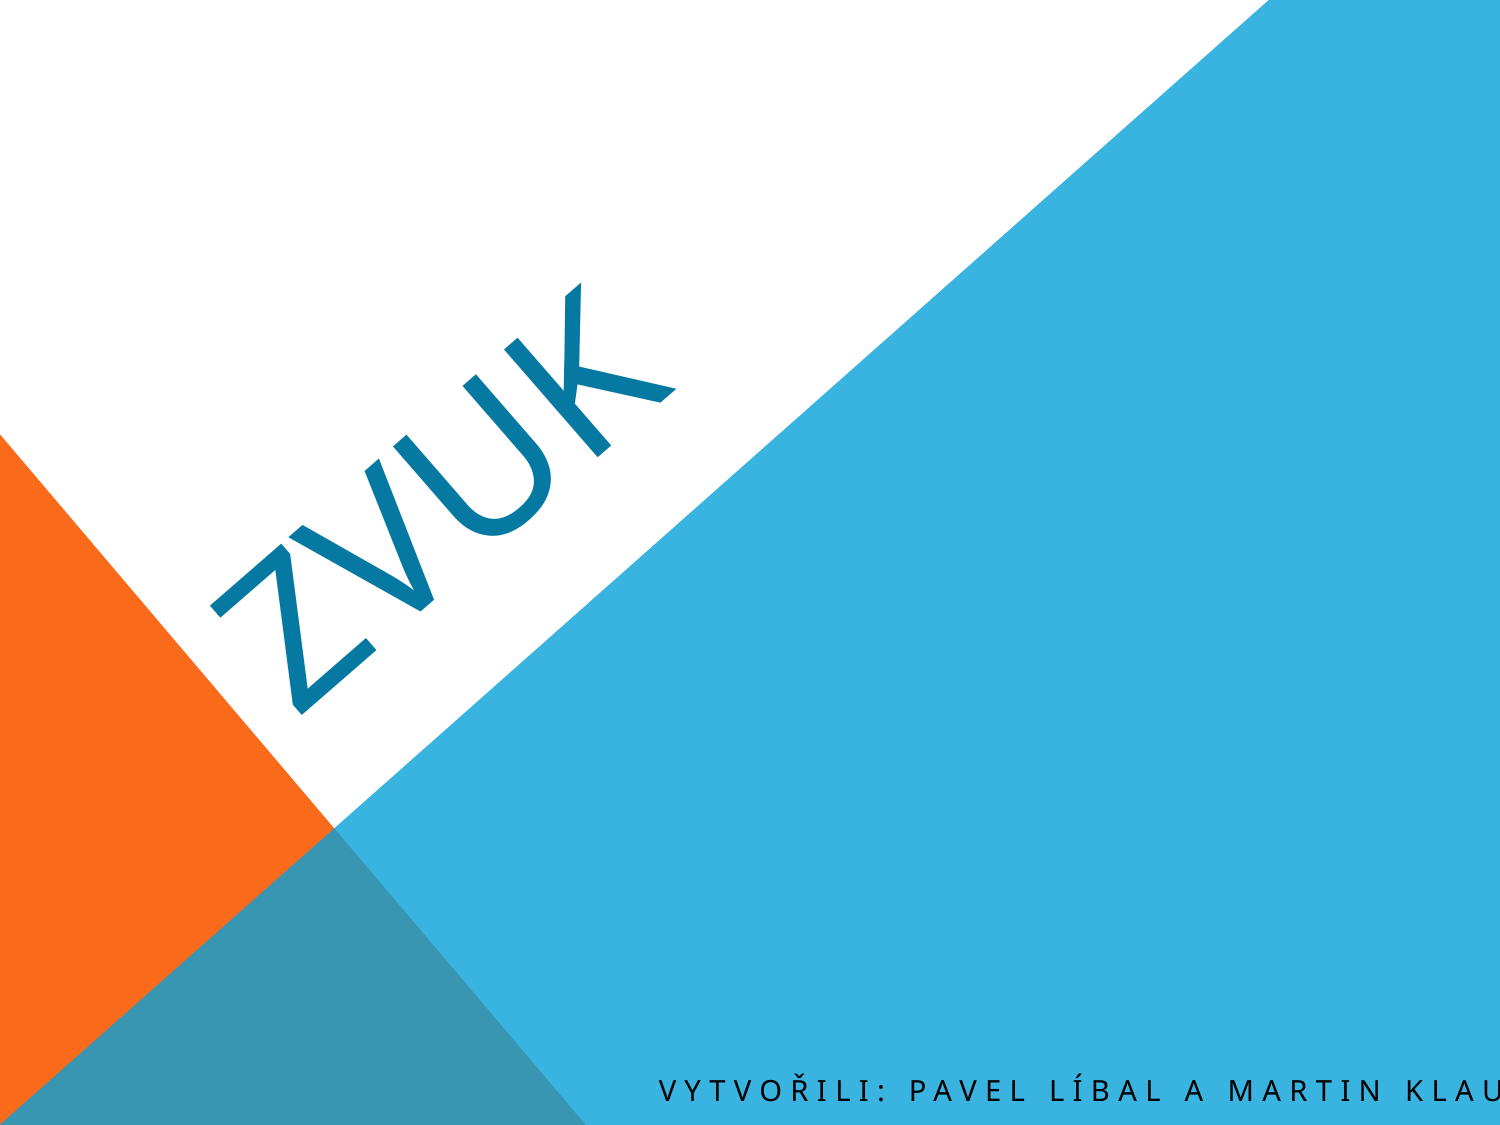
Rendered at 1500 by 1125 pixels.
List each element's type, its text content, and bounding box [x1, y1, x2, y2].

subtitle Vytvořili: Pavel Líbal a Martin Klaus [643, 1070, 1500, 1125]
title ZVUK [182, 4, 1012, 762]
